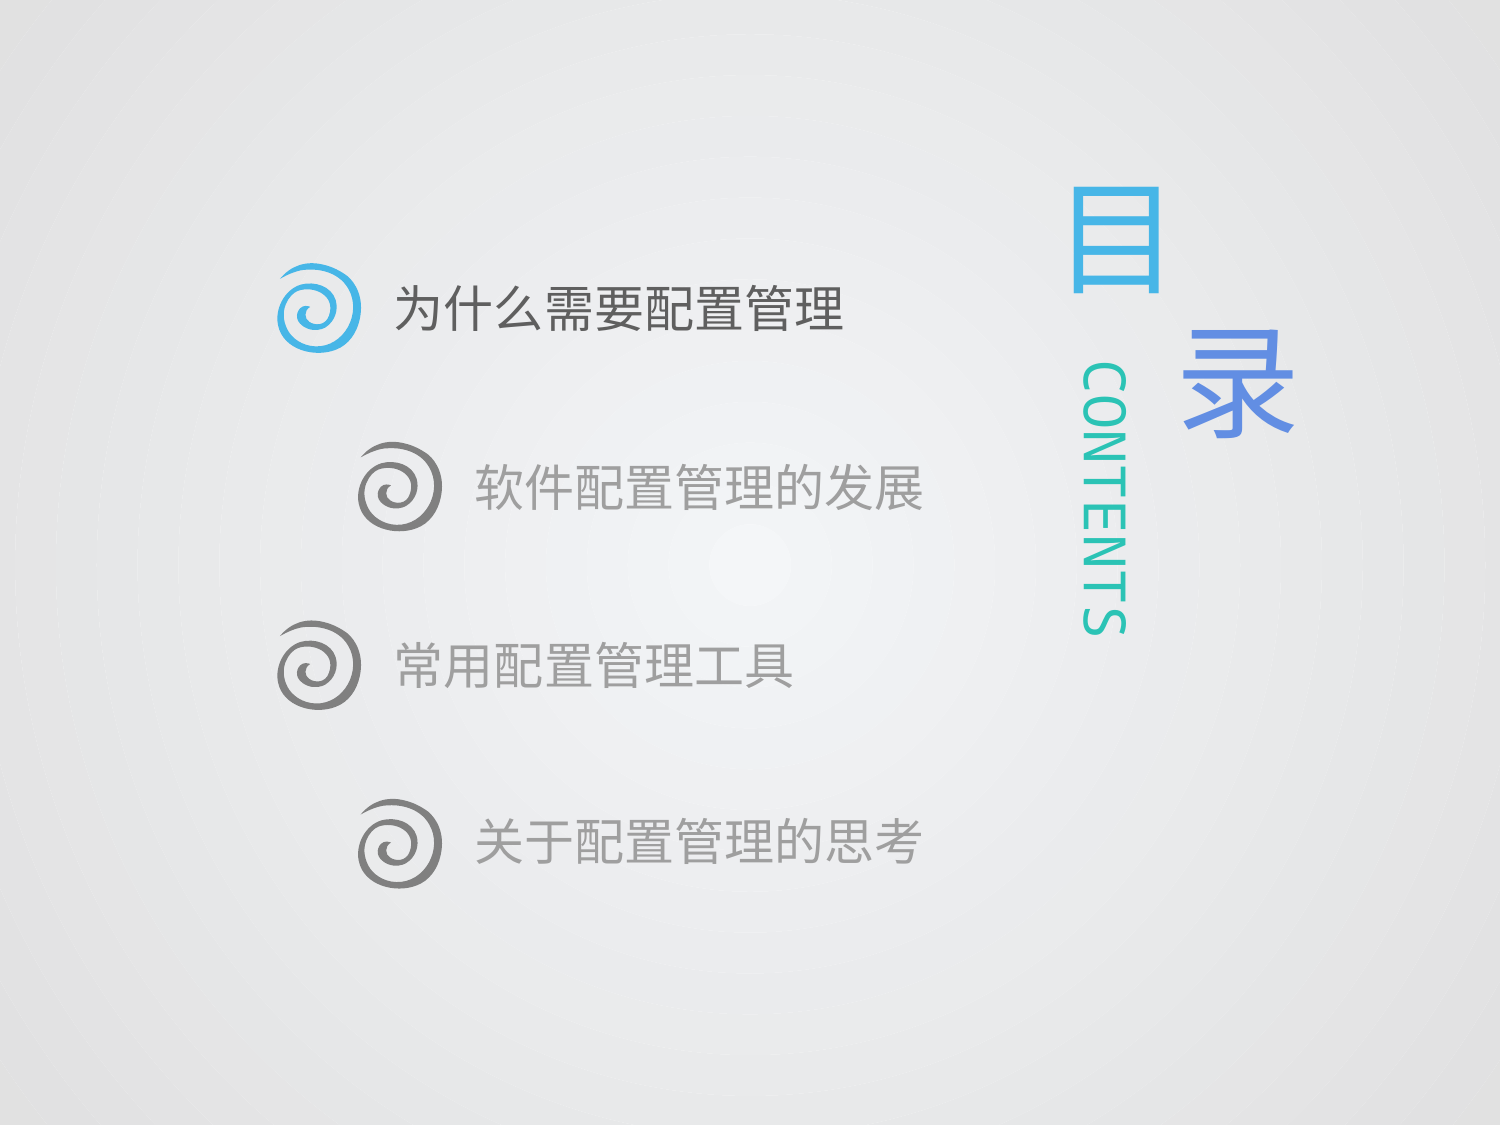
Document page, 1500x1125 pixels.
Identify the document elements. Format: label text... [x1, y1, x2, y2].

text_box [277, 620, 362, 710]
text_box 常用配置管理工具 [379, 605, 981, 724]
text_box 关于配置管理的思考 [460, 781, 1062, 900]
text_box 为什么需要配置管理 [379, 248, 993, 367]
text_box 软件配置管理的发展 [460, 427, 1062, 546]
text_box [277, 263, 362, 353]
text_box [358, 798, 443, 889]
text_box CONTENTS [1048, 359, 1167, 868]
text_box [358, 441, 443, 532]
text_box 目 [1033, 145, 1200, 323]
text_box 录 [1154, 289, 1321, 467]
